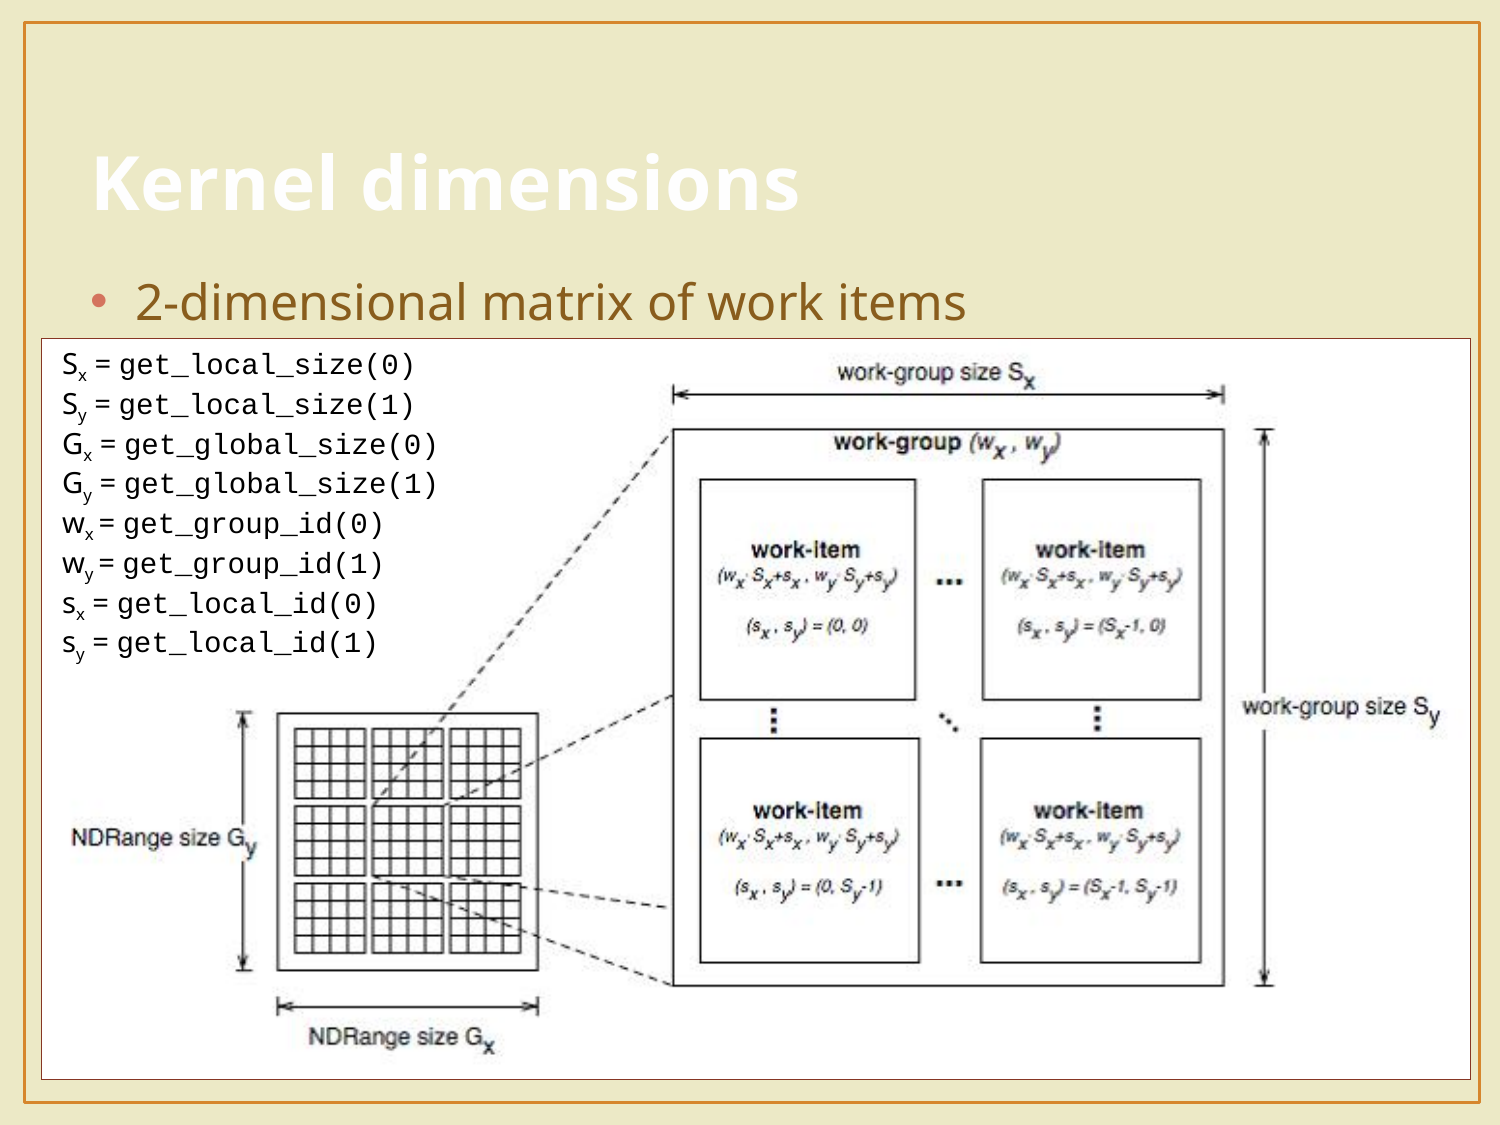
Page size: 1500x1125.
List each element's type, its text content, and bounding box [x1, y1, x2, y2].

title Kernel dimensions [75, 45, 1425, 233]
slide_number 21 [1074, 1092, 1425, 1096]
list 2-dimensional matrix of work items [75, 262, 1425, 335]
picture [41, 337, 1471, 1080]
